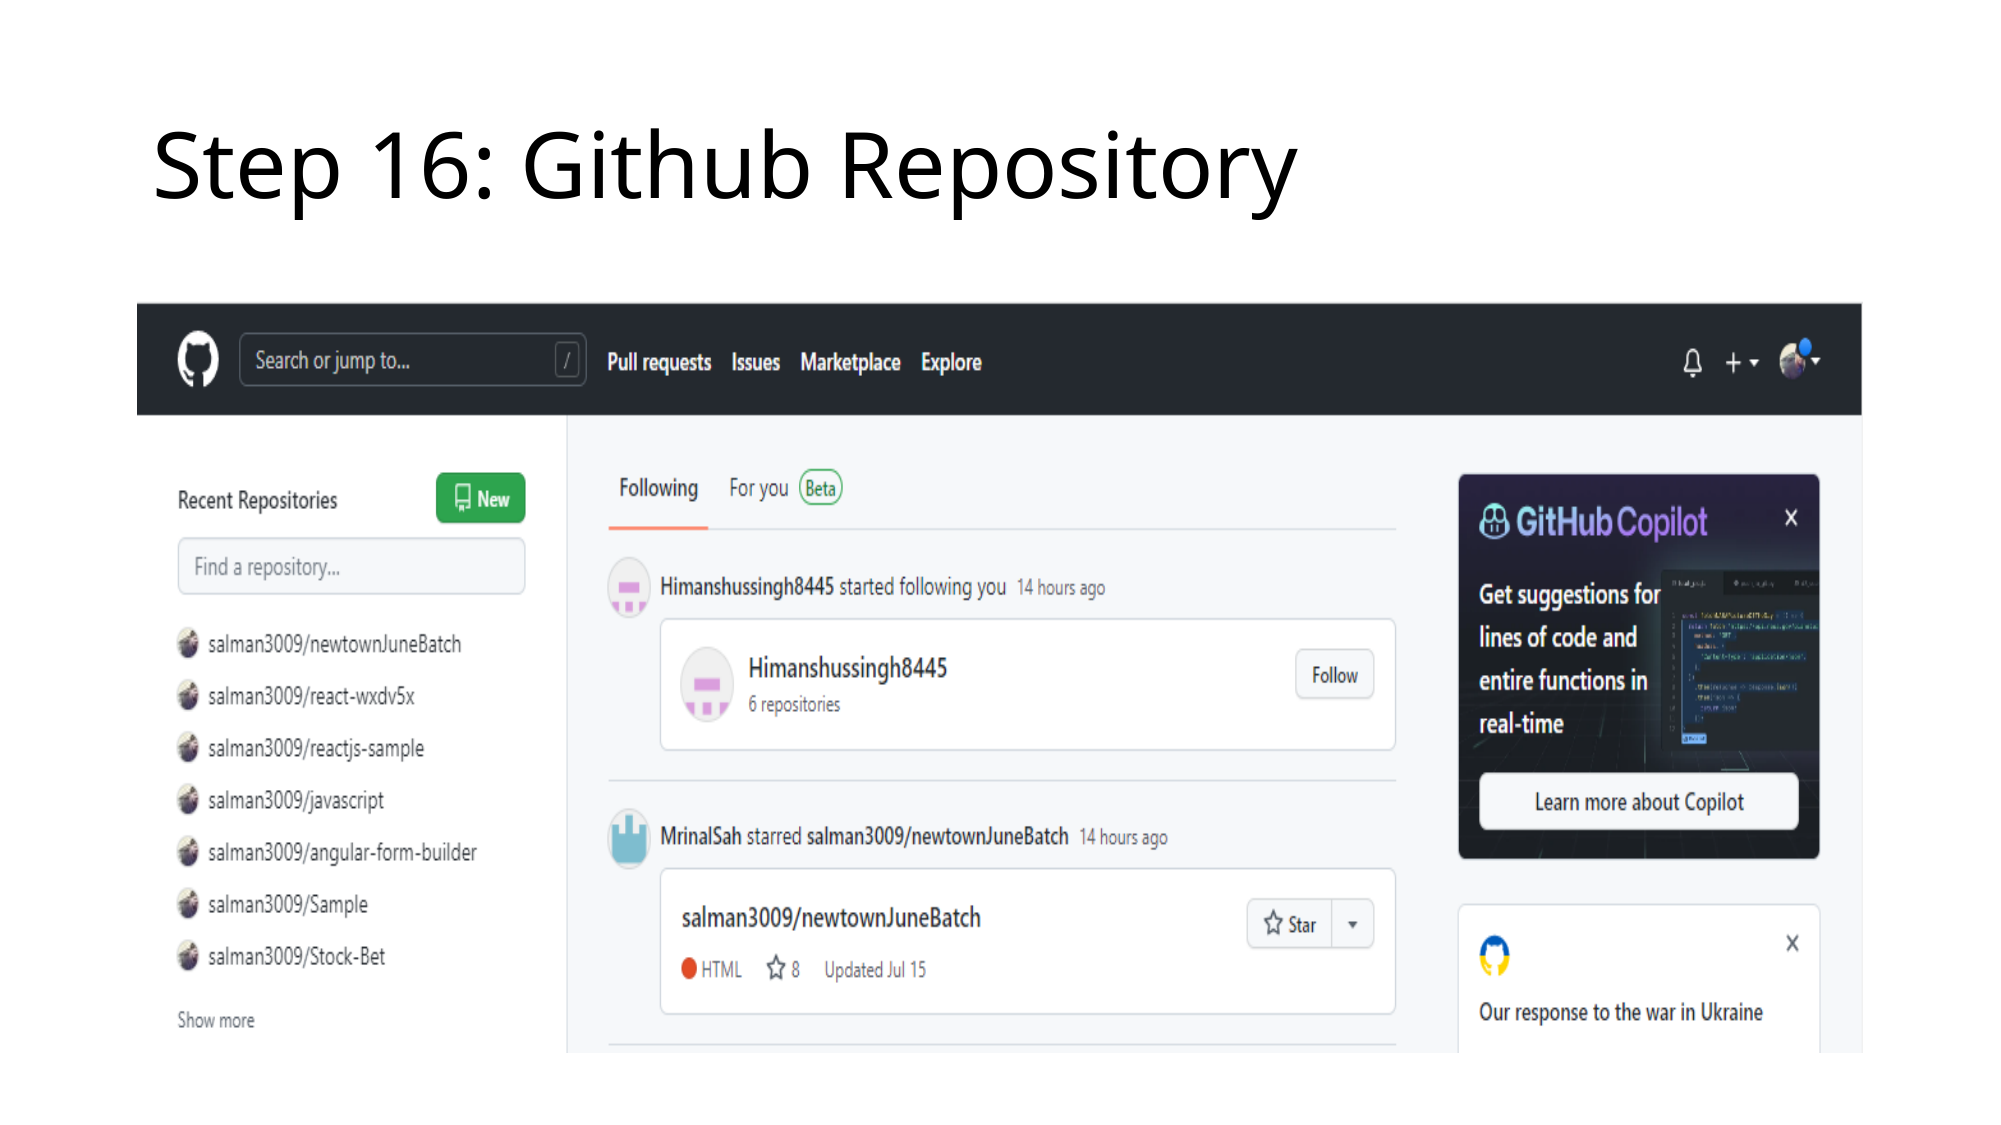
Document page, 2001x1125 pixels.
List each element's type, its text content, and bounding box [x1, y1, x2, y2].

title Step 16: Github Repository [137, 59, 1863, 278]
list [137, 297, 1863, 1053]
